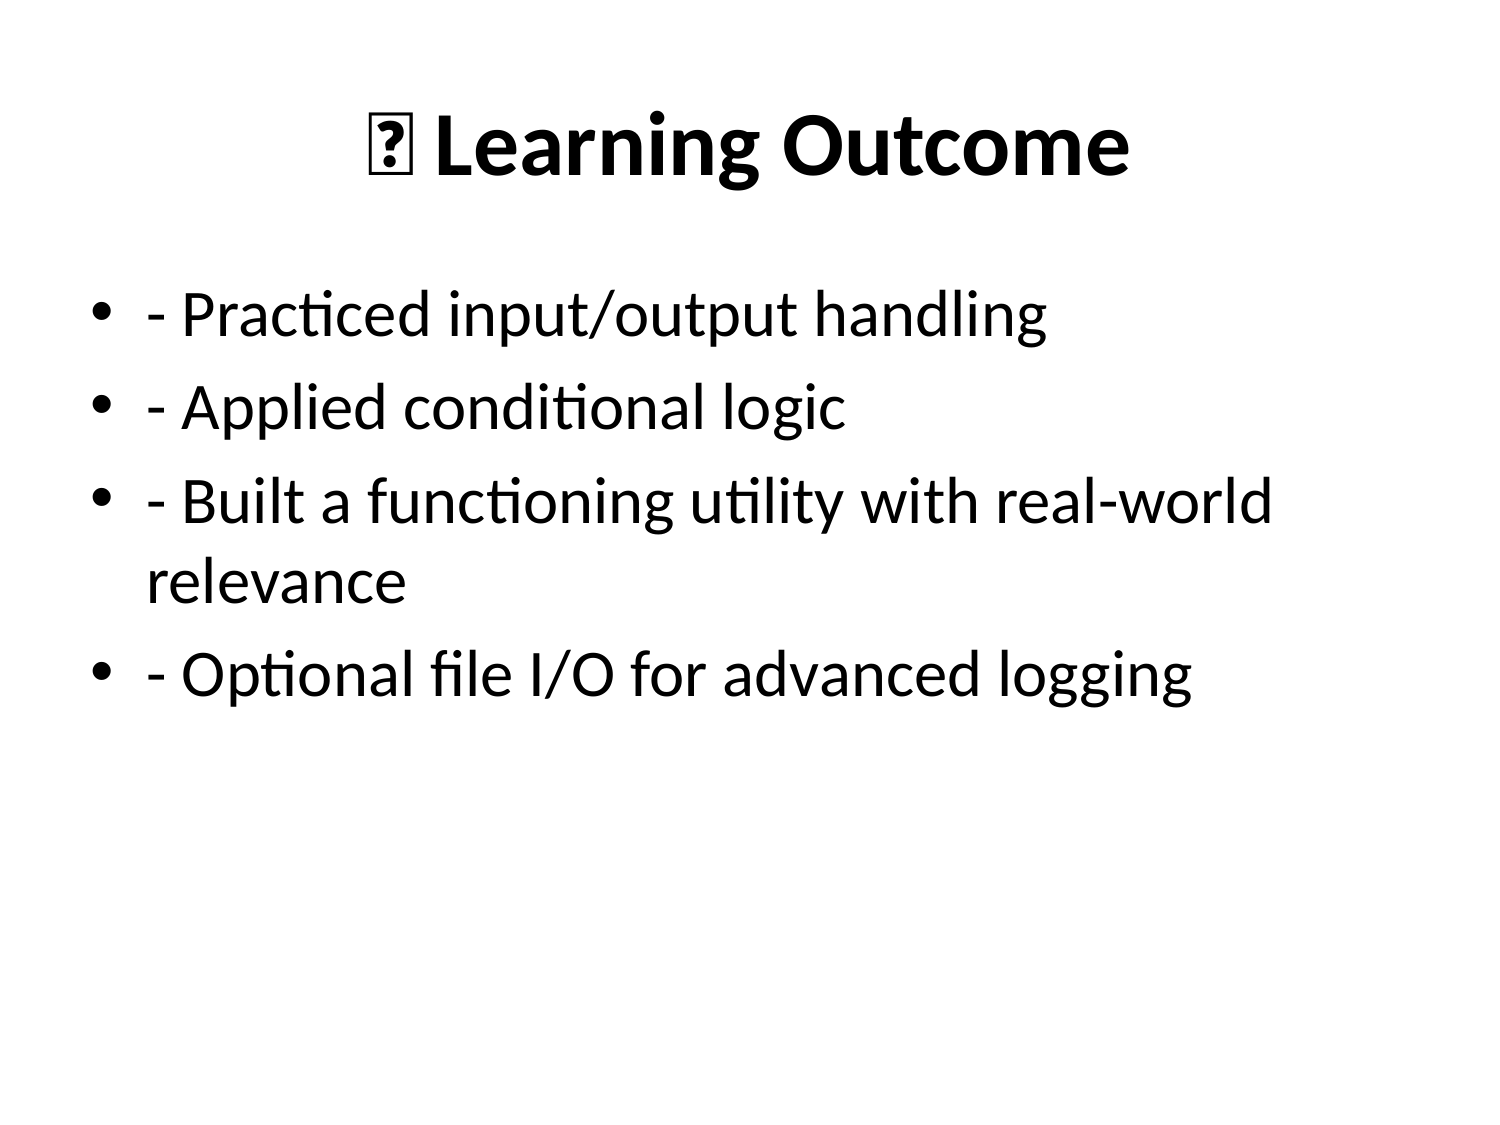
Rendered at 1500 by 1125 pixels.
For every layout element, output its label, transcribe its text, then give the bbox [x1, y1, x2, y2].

list - Practiced input/output handling - Applied conditional logic - Built a functioning utility with real-world relevance - Optional file I/O for advanced logging [75, 262, 1425, 1005]
title 🎯 Learning Outcome [75, 45, 1425, 233]
